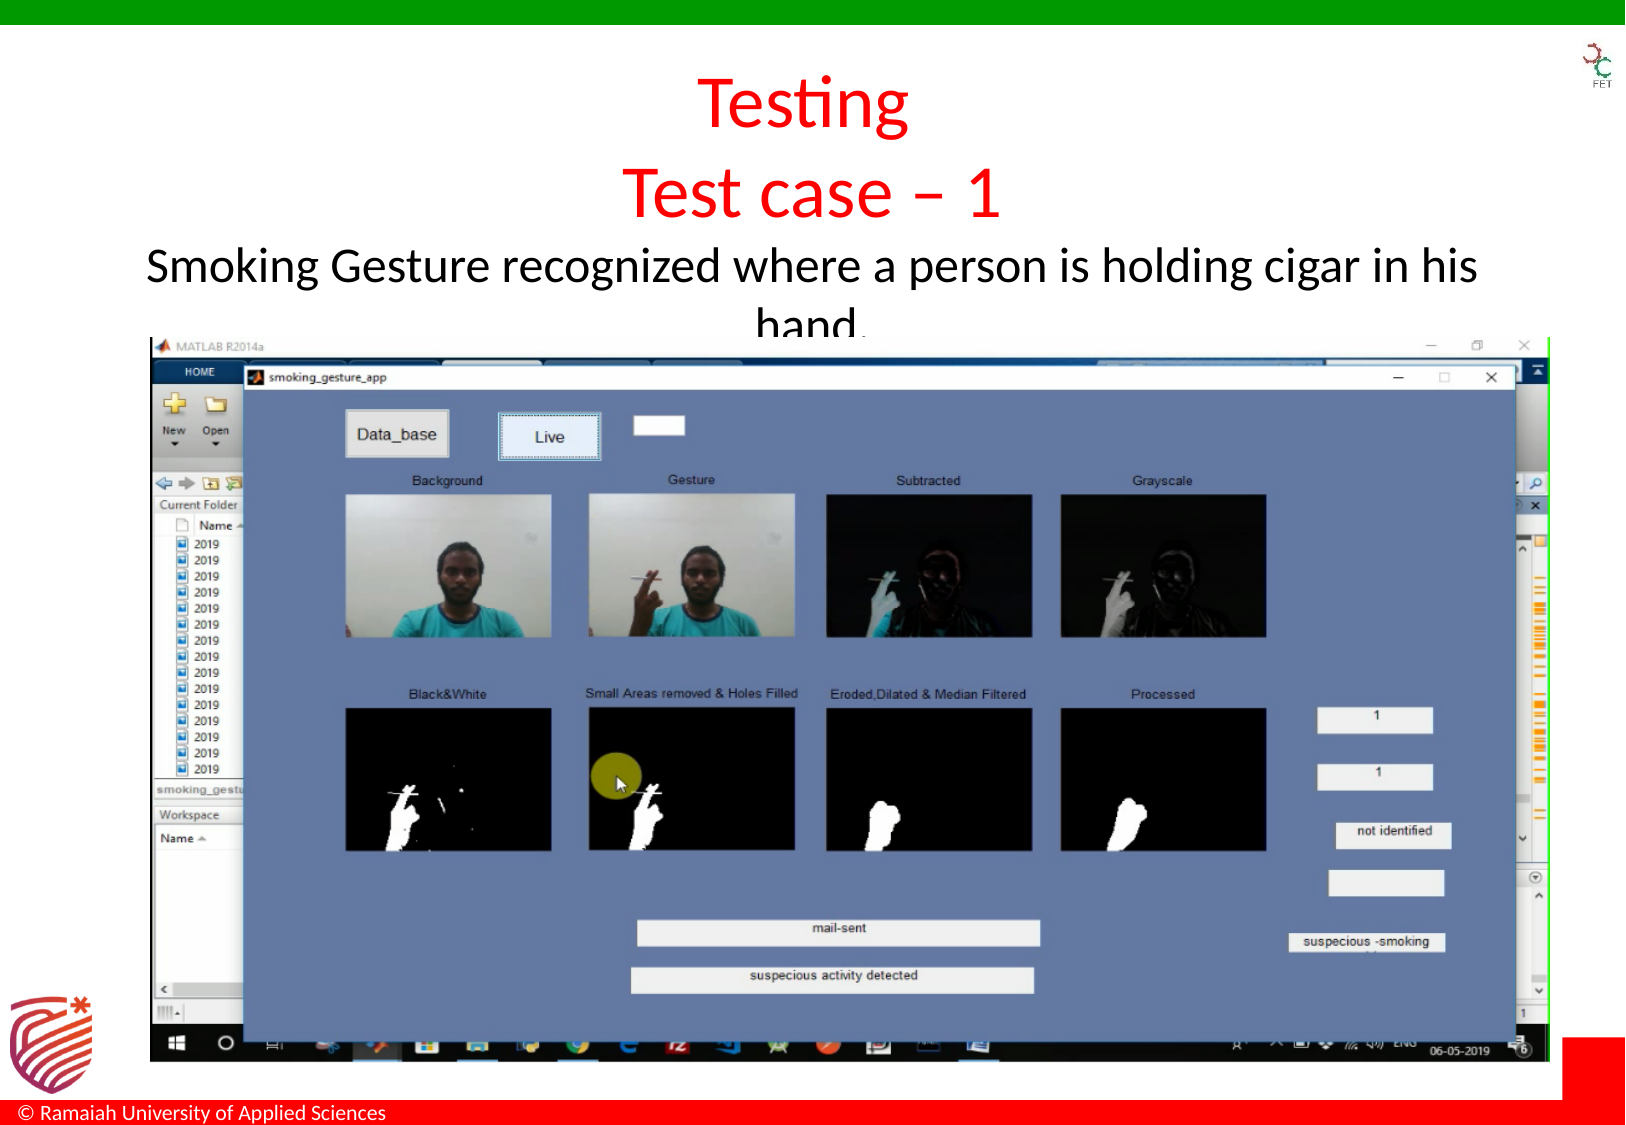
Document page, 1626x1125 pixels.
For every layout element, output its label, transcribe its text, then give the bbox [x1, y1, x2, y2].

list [149, 337, 1551, 1063]
picture [1570, 27, 1624, 103]
picture [10, 996, 92, 1094]
title Testing Test case – 1 Smoking Gesture recognized where a person is holding cigar in his hand. [81, 45, 1544, 233]
